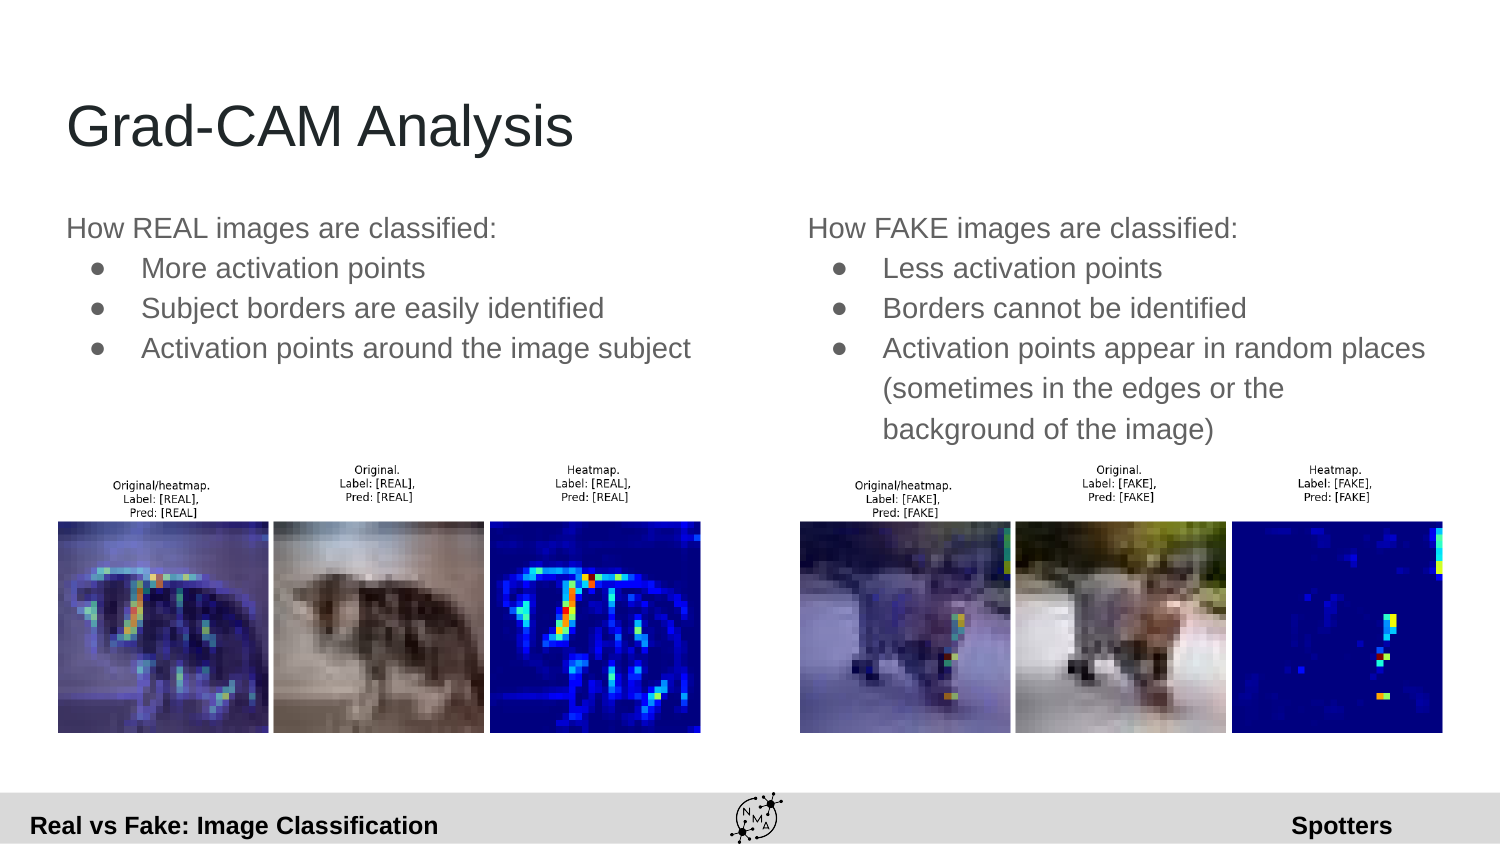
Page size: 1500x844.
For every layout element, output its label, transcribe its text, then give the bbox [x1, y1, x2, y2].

picture [730, 792, 783, 844]
picture [793, 458, 1449, 739]
list How REAL images are classified: More activation points Subject borders are easily identified Activation points around the image subject [51, 189, 708, 460]
picture [50, 458, 706, 739]
list How FAKE images are classified: Less activation points Borders cannot be identified Activation points appear in random places (sometimes in the edges or the background of the image) [792, 189, 1449, 458]
title Grad-CAM Analysis [51, 72, 1449, 167]
